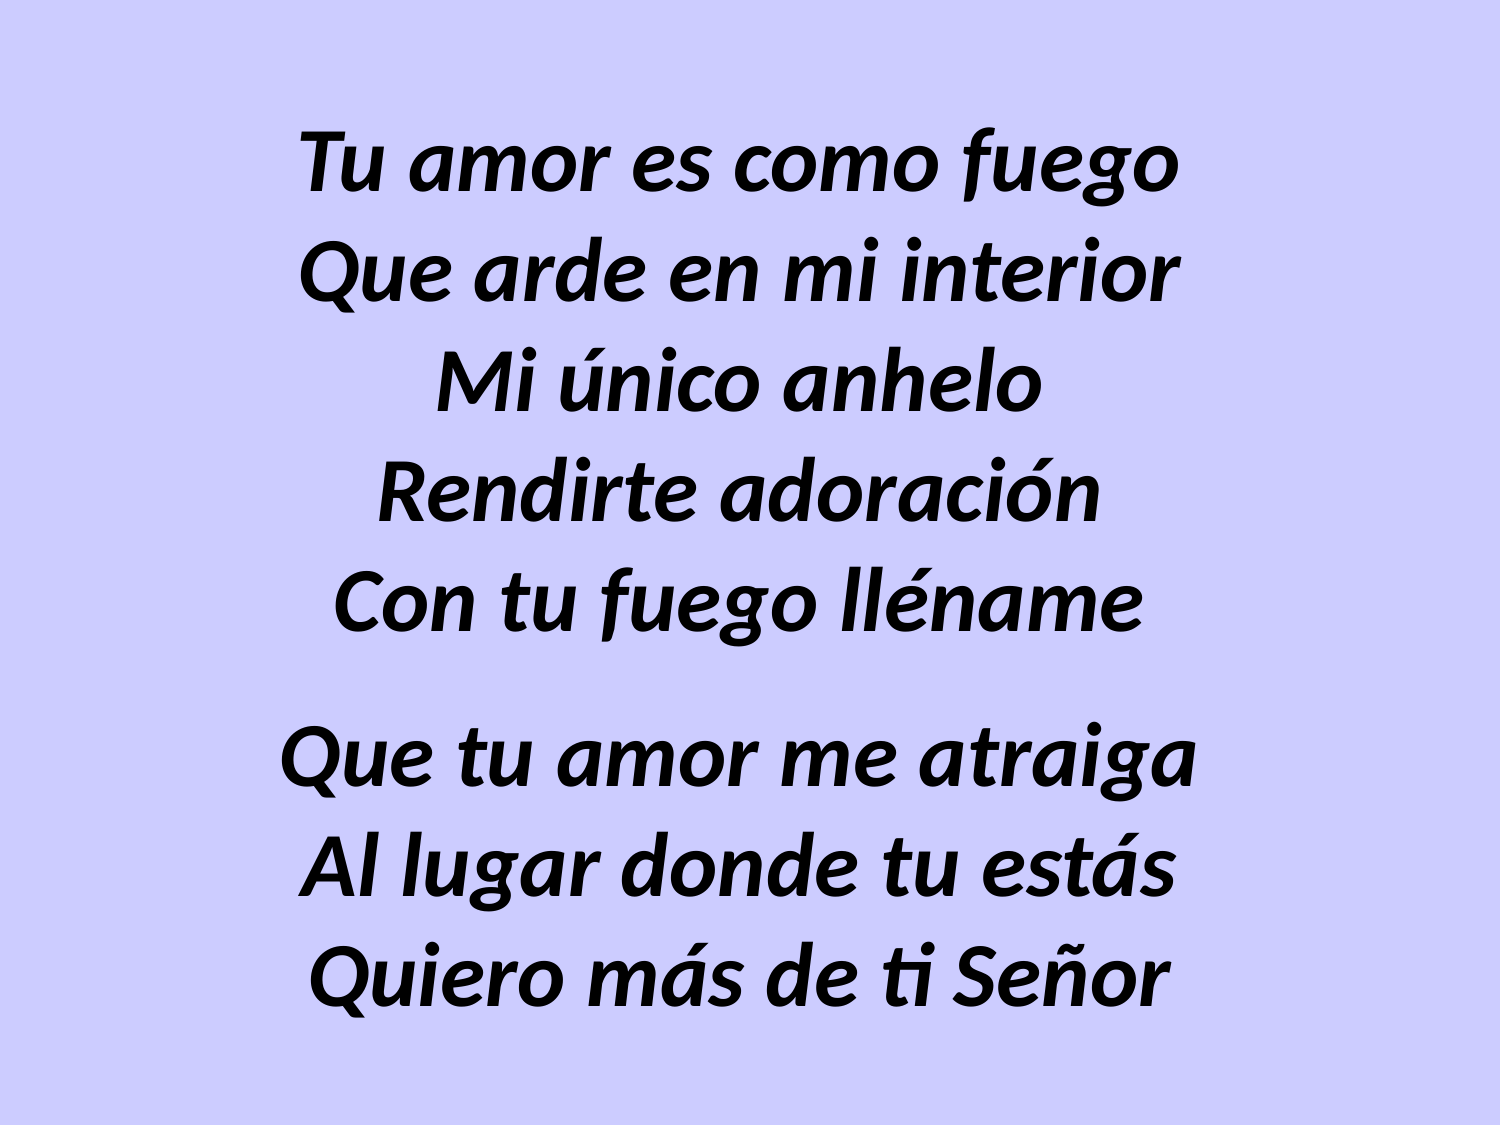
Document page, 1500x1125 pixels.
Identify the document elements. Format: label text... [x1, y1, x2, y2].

text_box Tu amor es como fuego Que arde en mi interior Mi único anhelo Rendirte adoración Con tu fuego lléname Que tu amor me atraiga Al lugar donde tu estás Quiero más de ti Señor [74, 468, 1425, 657]
